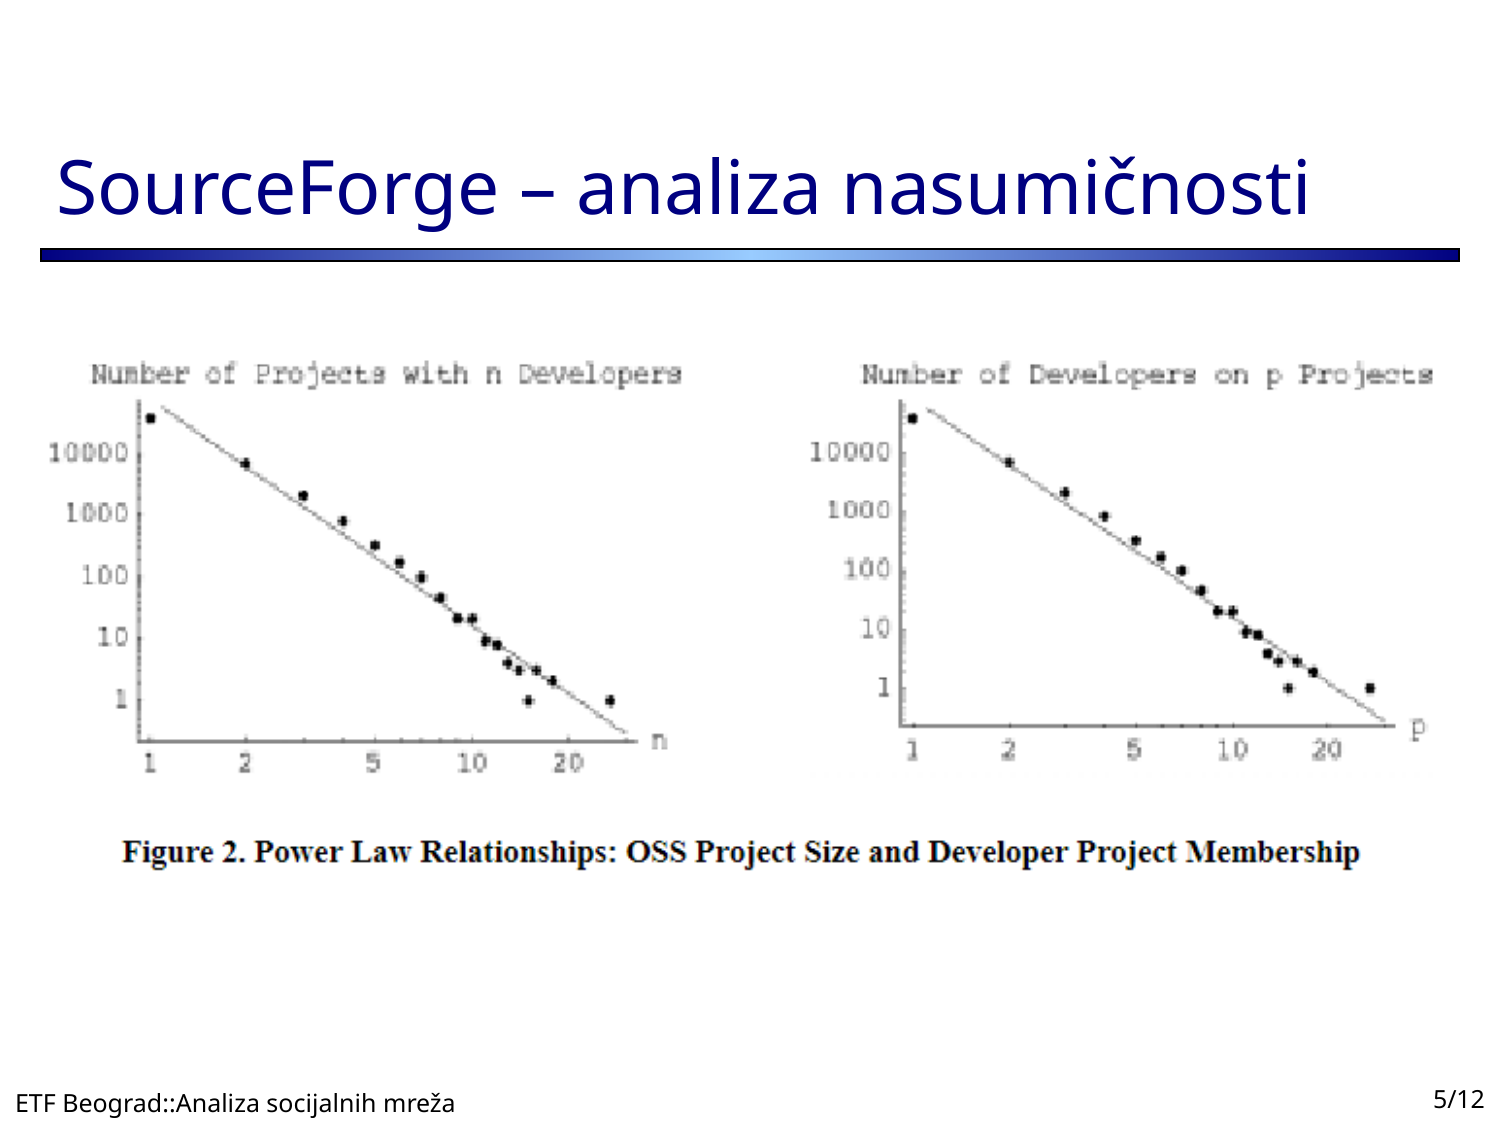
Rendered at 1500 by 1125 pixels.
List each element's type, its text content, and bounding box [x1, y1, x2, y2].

slide_number 5/12 [1340, 1050, 1500, 1125]
footer ETF Beograd::Analiza socijalnih mreža [0, 1050, 845, 1125]
title SourceForge – analiza nasumičnosti [40, 0, 1461, 238]
picture [29, 326, 1463, 884]
